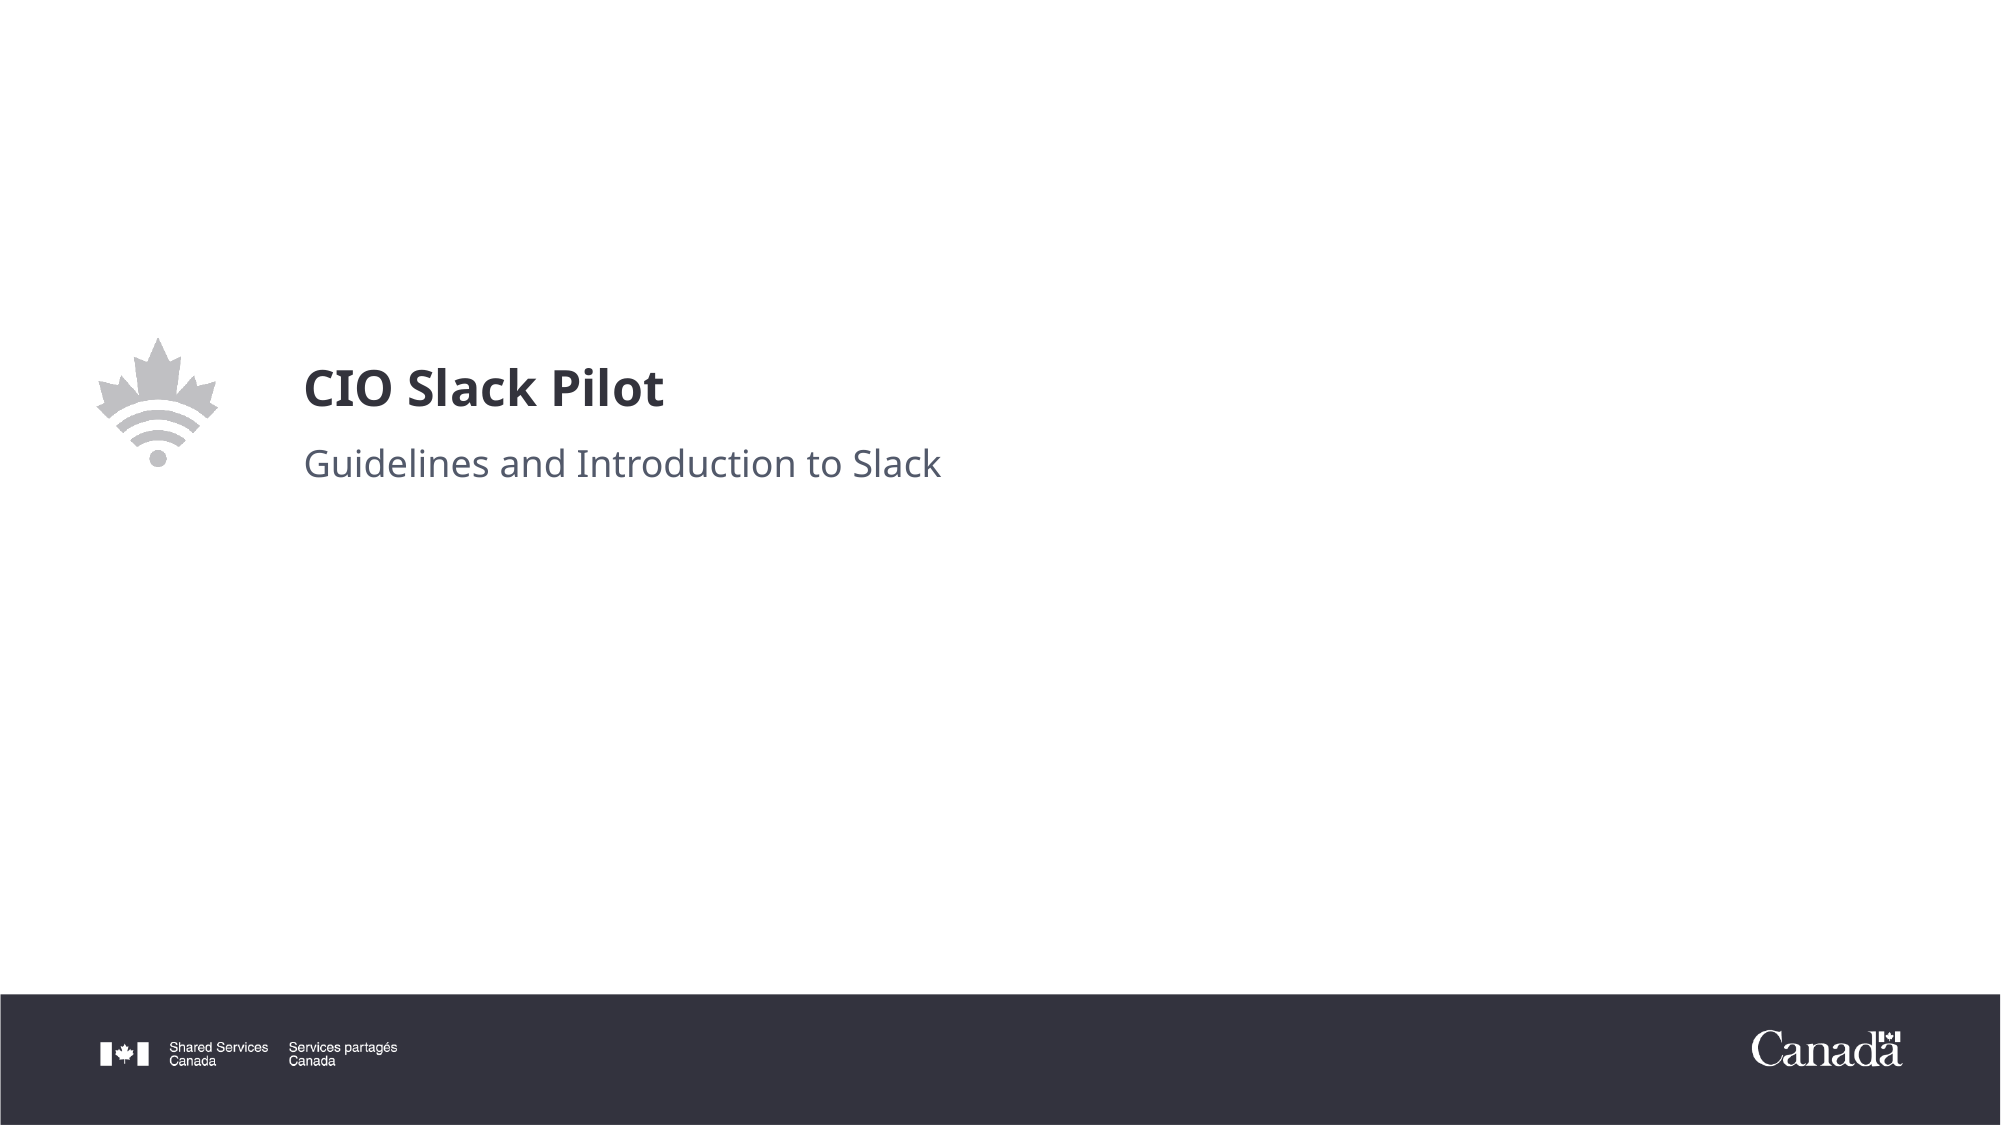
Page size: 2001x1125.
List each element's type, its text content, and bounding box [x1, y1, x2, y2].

title CIO Slack Pilot [288, 355, 1724, 438]
picture [0, 994, 2001, 1125]
subtitle Guidelines and Introduction to Slack [288, 438, 1724, 549]
picture [96, 337, 218, 467]
